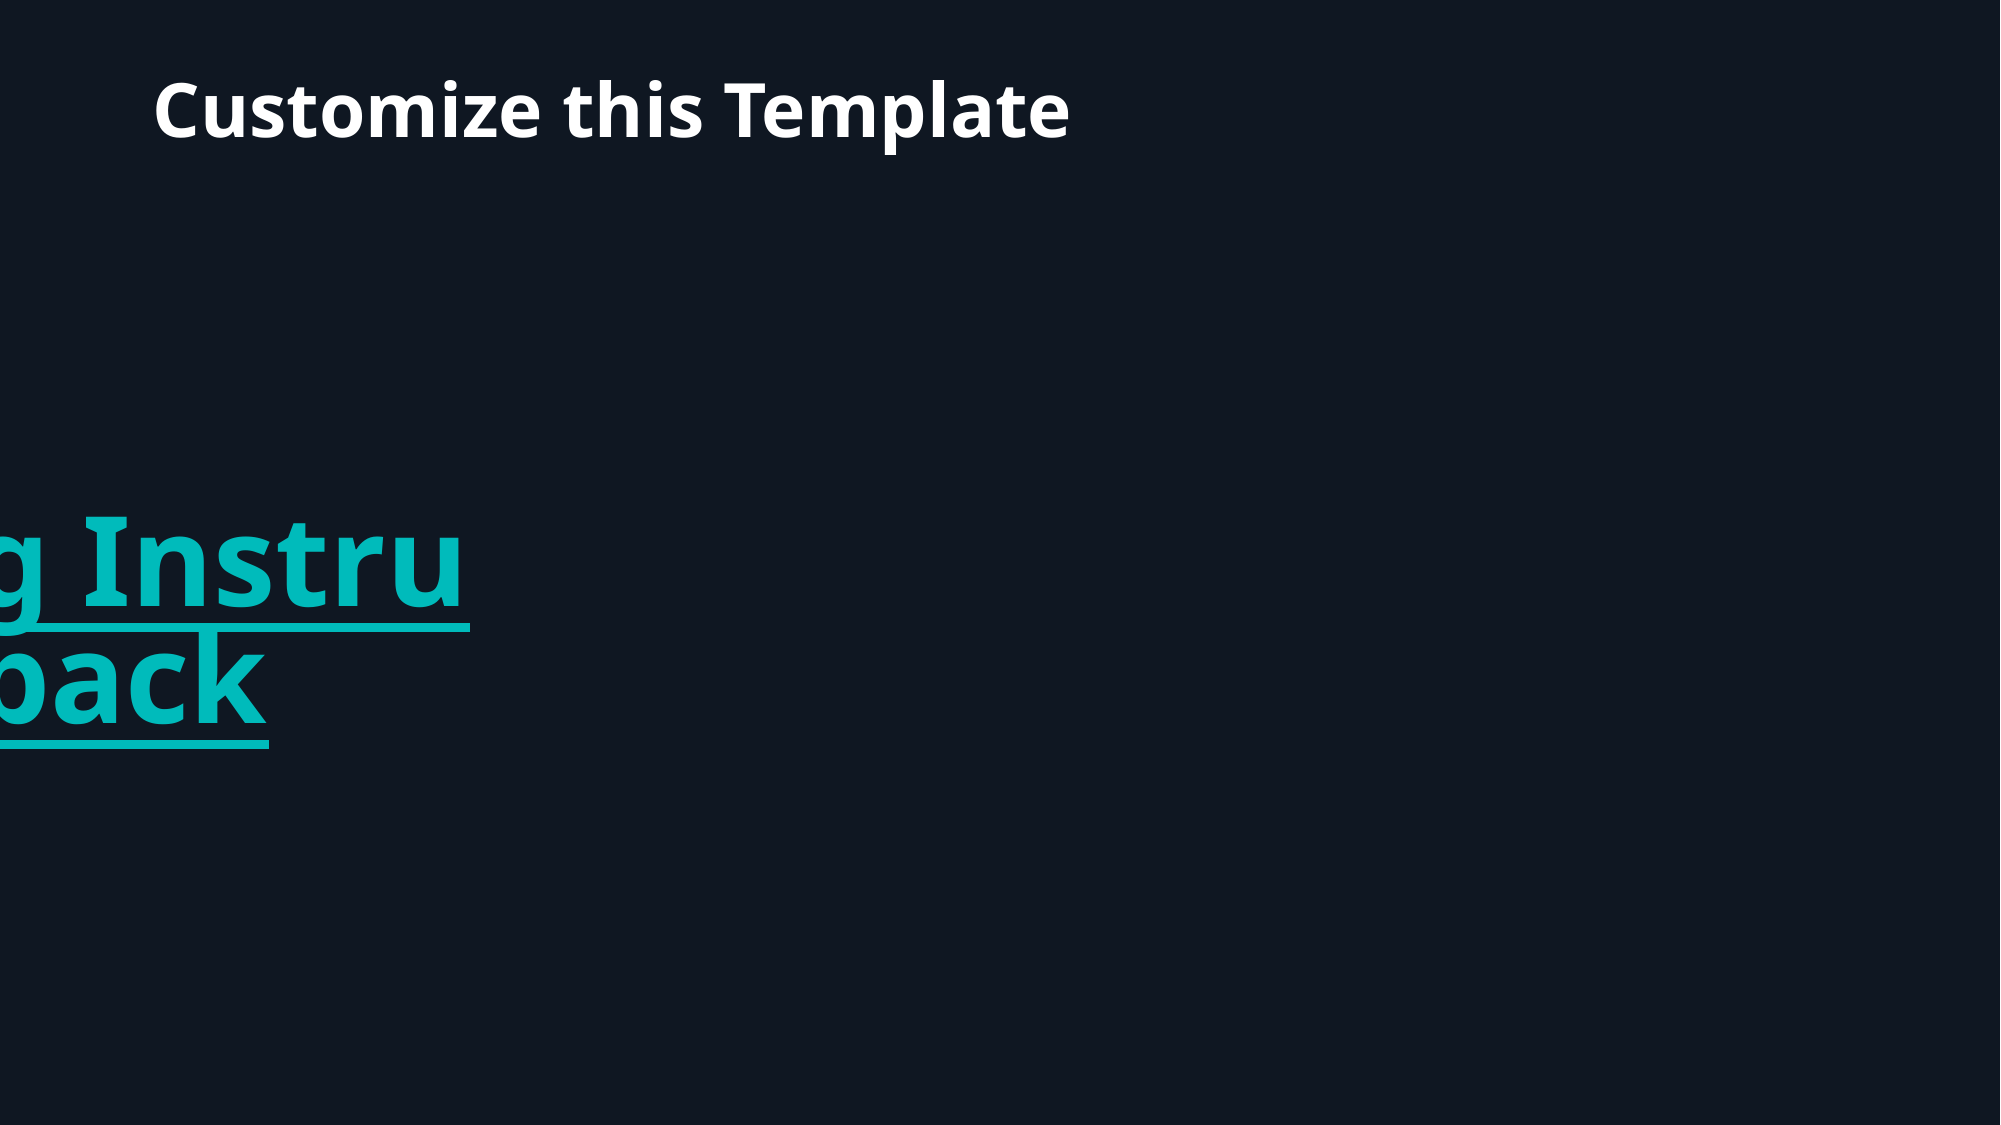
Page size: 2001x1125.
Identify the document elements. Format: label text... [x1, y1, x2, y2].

title Customize this Template [137, 59, 1863, 167]
list Template Editing Instructions and Feedback [241, 386, 1759, 739]
